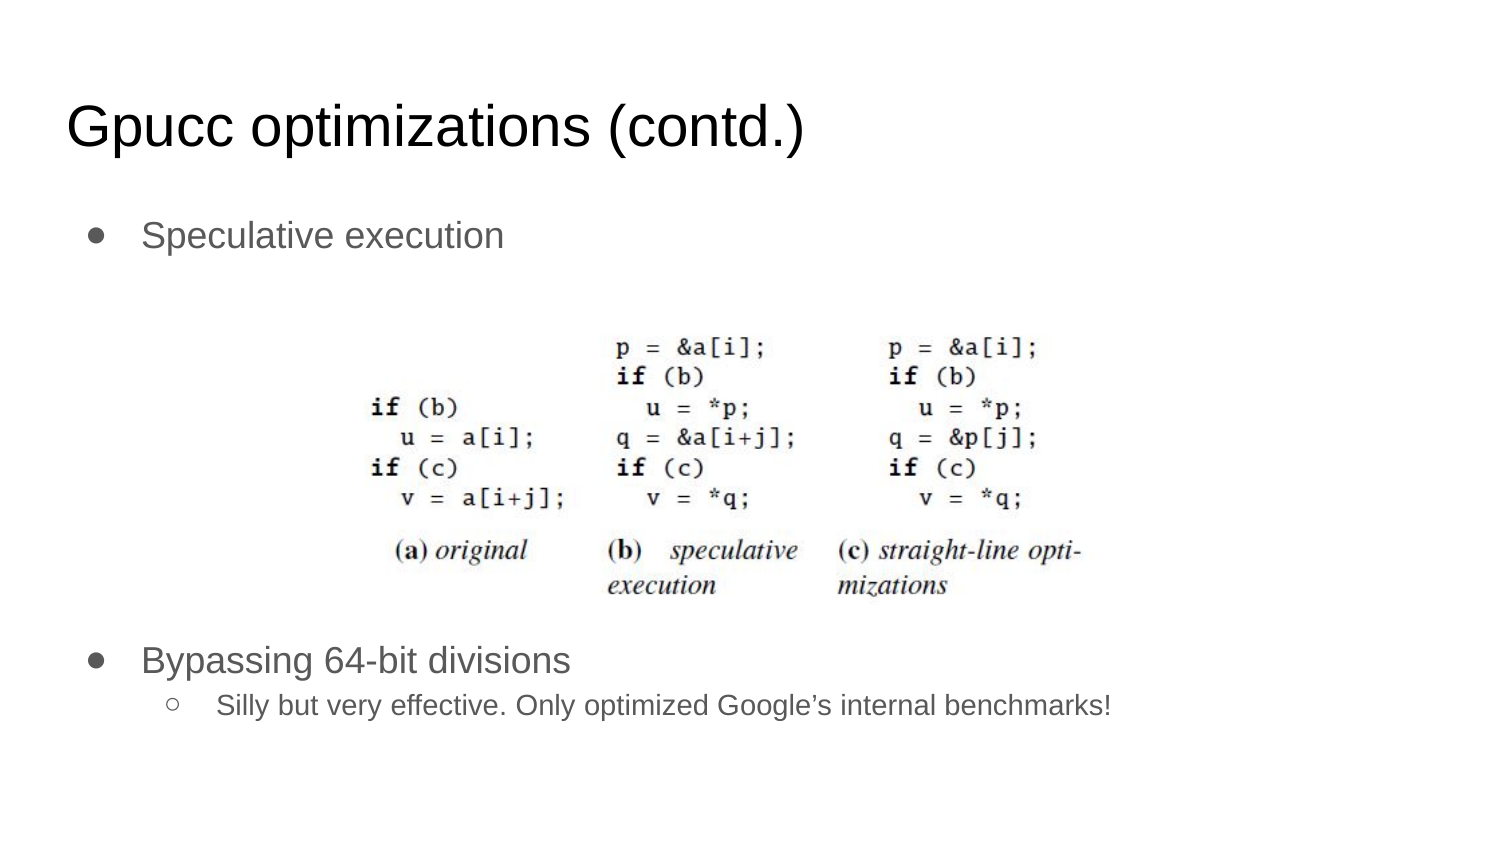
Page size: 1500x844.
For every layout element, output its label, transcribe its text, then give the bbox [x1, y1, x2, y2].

picture [321, 250, 1146, 613]
title Gpucc optimizations (contd.) [51, 72, 1449, 167]
list Speculative execution Bypassing 64-bit divisions Silly but very effective. Only optimized Google’s internal benchmarks! [51, 189, 1449, 813]
